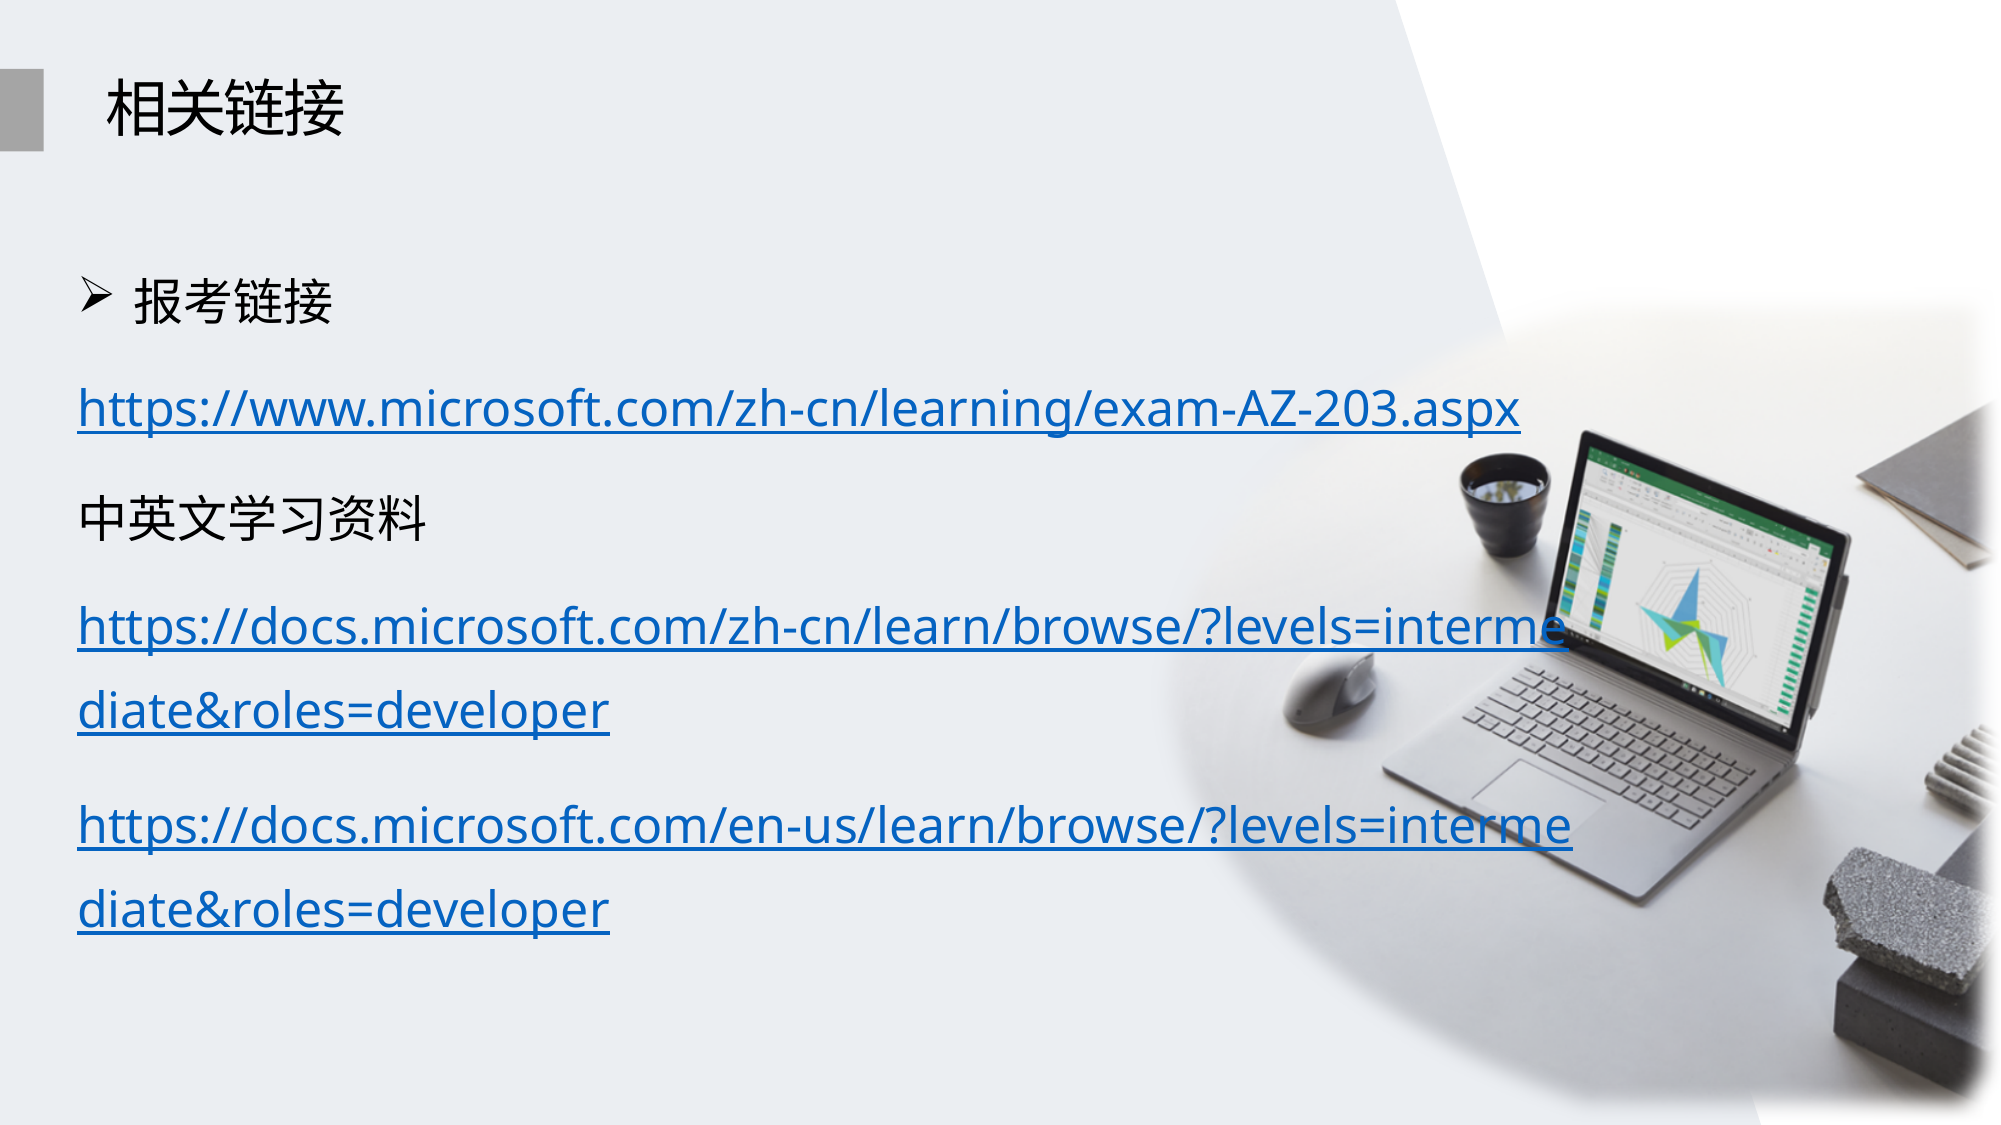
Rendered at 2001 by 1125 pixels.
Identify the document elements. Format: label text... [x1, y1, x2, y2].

title 相关链接 [75, 0, 1903, 230]
picture [1119, 287, 2000, 1125]
text_box 报考链接 https://www.microsoft.com/zh-cn/learning/exam-AZ-203.aspx 中英文学习资料 https://docs.microsoft.com/zh-cn/learn/browse/?levels=intermediate&roles=developer https://docs.microsoft.com/en-us/learn/browse/?levels=intermediate&roles=developer [62, 232, 1601, 990]
